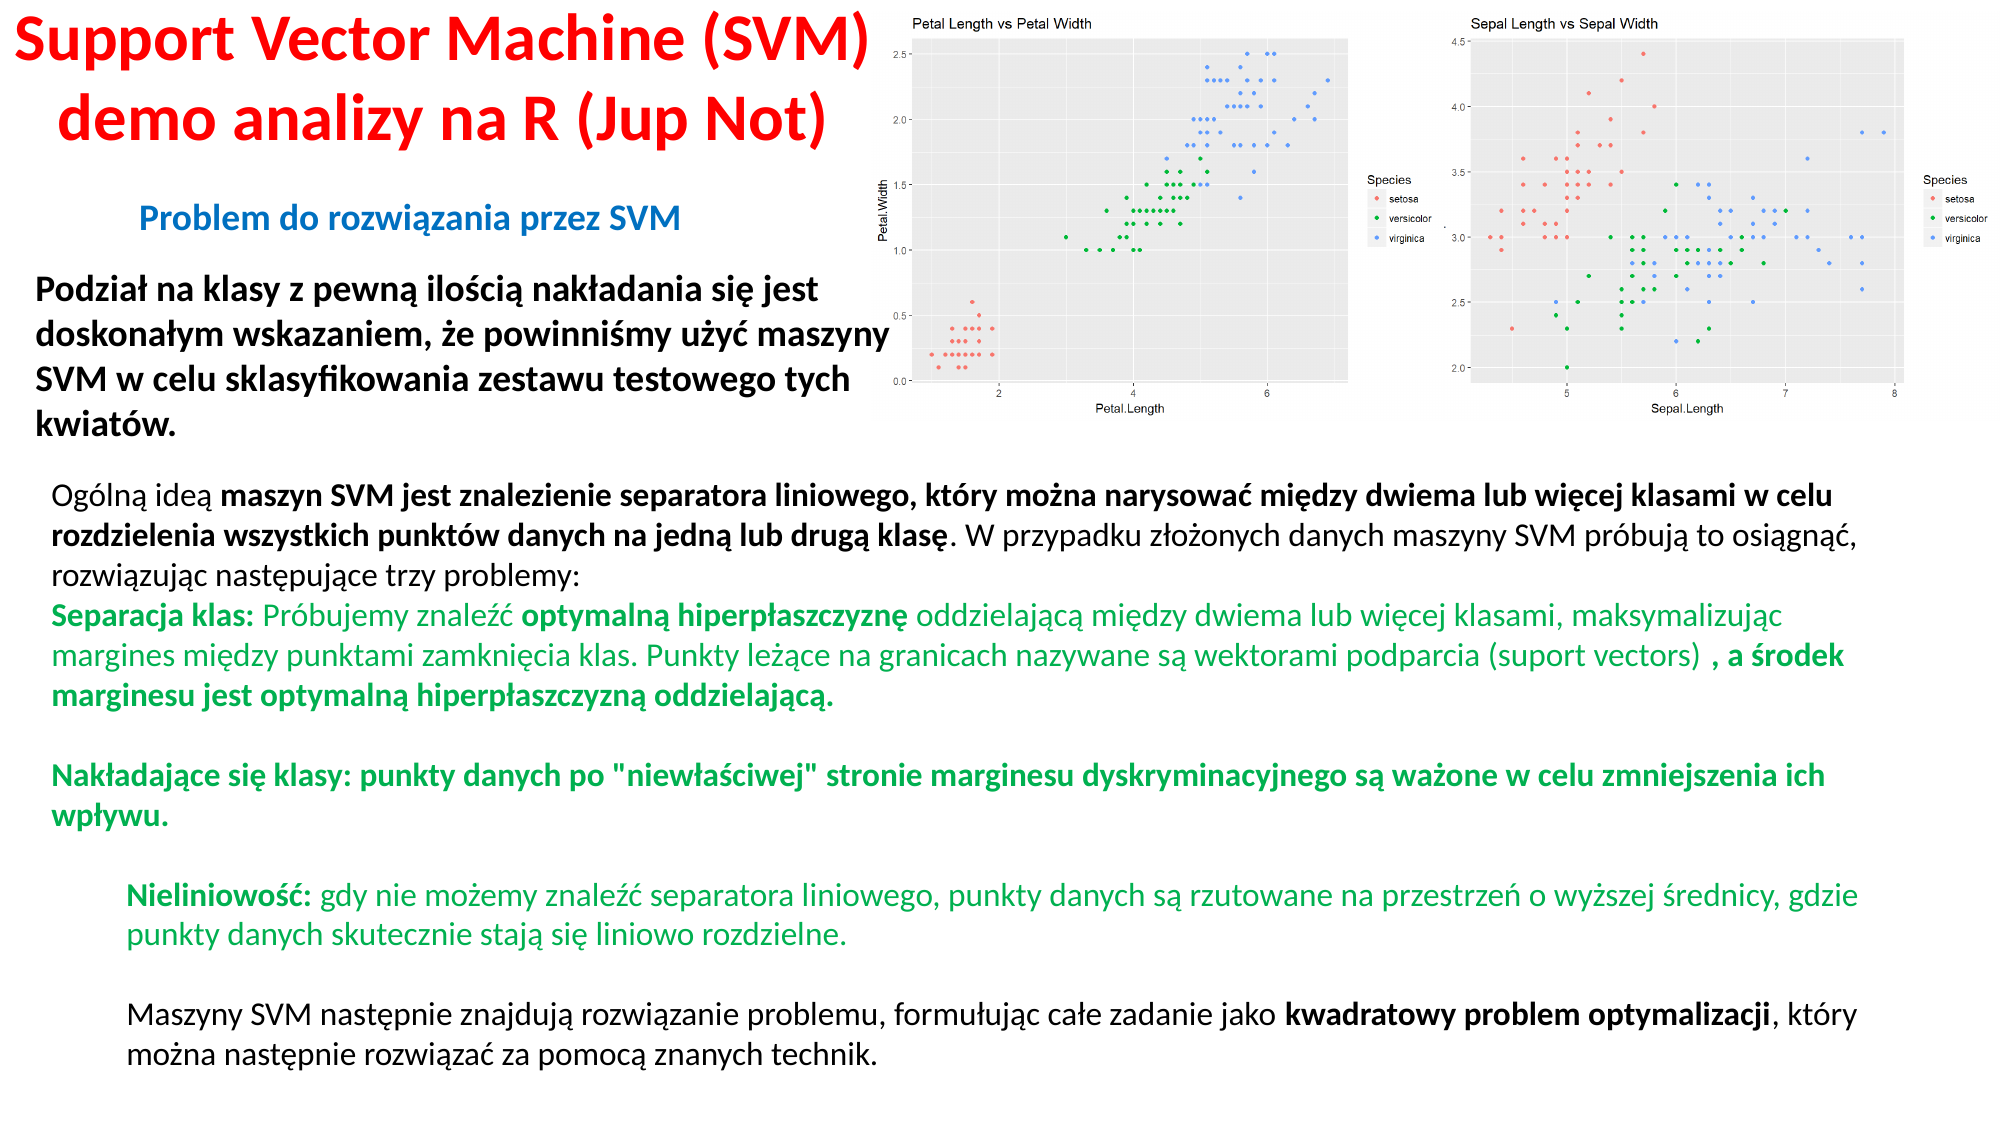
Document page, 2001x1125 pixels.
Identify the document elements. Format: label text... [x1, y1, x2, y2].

text_box Problem do rozwiązania przez SVM [124, 185, 763, 256]
text_box Podział na klasy z pewną ilością nakładania się jest doskonałym wskazaniem, że powinniśmy użyć maszyny SVM w celu sklasyfikowania zestawu testowego tych kwiatów. [20, 256, 945, 452]
text_box Ogólną ideą maszyn SVM jest znalezienie separatora liniowego, który można narysować między dwiema lub więcej klasami w celu rozdzielenia wszystkich punktów danych na jedną lub drugą klasę. W przypadku złożonych danych maszyny SVM próbują to osiągnąć, rozwiązując następujące trzy problemy: Separacja klas: Próbujemy znaleźć optymalną hiperpłaszczyznę oddzielającą między dwiema lub więcej klasami, maksymalizując margines między punktami zamknięcia klas. Punkty leżące na granicach nazywane są wektorami podparcia (suport vectors) , a środek marginesu jest optymalną hiperpłaszczyzną oddzielającą. Nakładające się klasy: punkty danych po "niewłaściwej" stronie marginesu dyskryminacyjnego są ważone w celu zmniejszenia ich wpływu. Nieliniowość: gdy nie możemy znaleźć separatora liniowego, punkty danych są rzutowane na przestrzeń o wyższej średnicy, gdzie punkty danych skutecznie stają się liniowo rozdzielne. Maszyny SVM następnie znajdują rozwiązanie problemu, formułując całe zadanie jako kwadratowy problem optymalizacji, który można następnie rozwiązać za pomocą znanych technik. [36, 466, 1925, 1120]
picture [870, 11, 2000, 421]
text_box Support Vector Machine (SVM) demo analizy na R (Jup Not) [0, 0, 888, 162]
